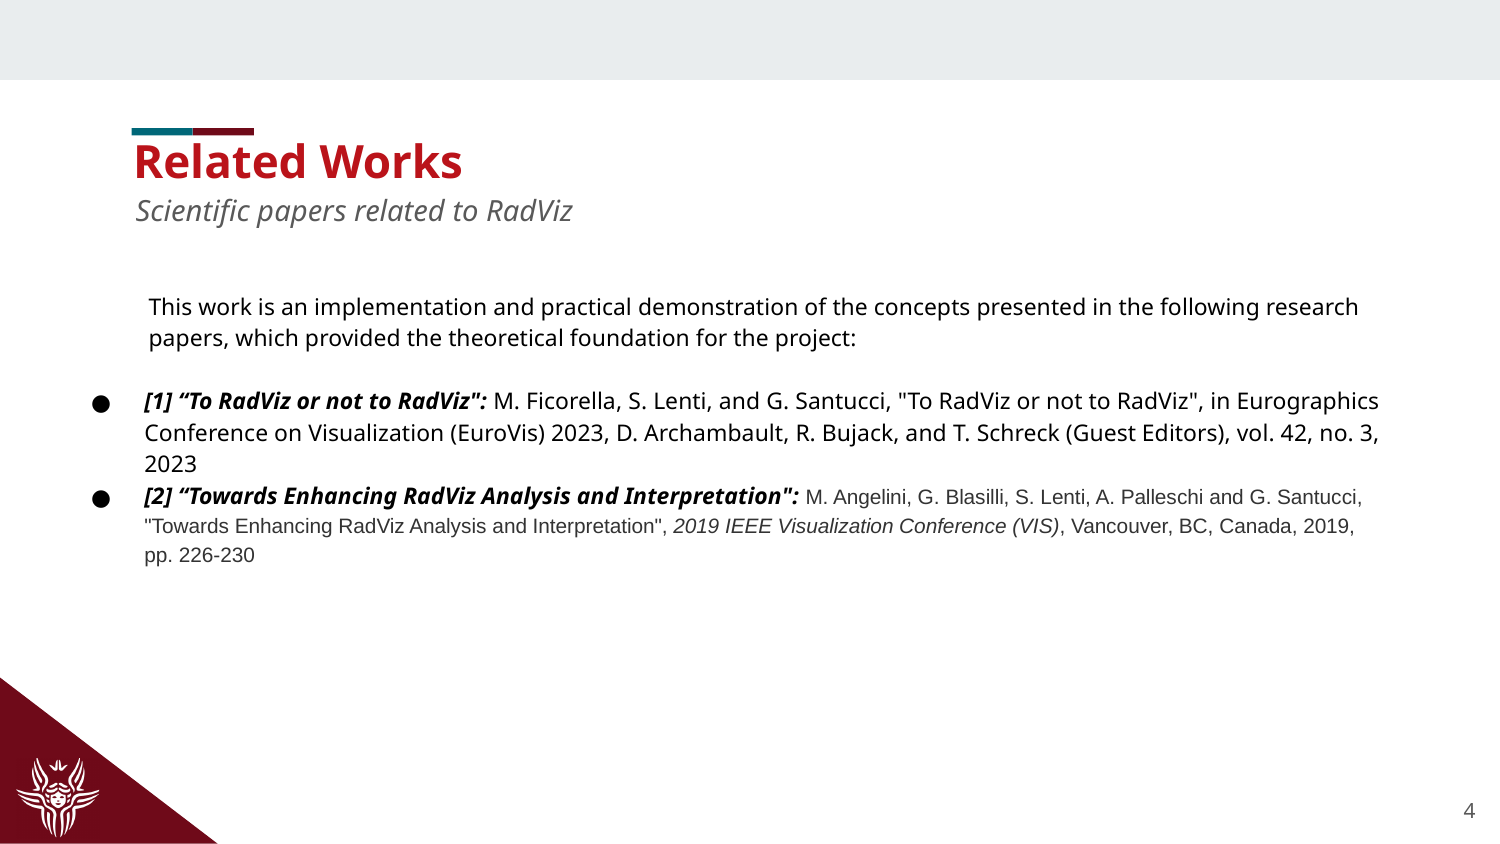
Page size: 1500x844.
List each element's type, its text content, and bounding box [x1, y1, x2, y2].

text_box This work is an implementation and practical demonstration of the concepts presented in the following research papers, which provided the theoretical foundation for the project: [1] “To RadViz or not to RadViz": M. Ficorella, S. Lenti, and G. Santucci, "To RadViz or not to RadViz", in Eurographics Conference on Visualization (EuroVis) 2023, D. Archambault, R. Bujack, and T. Schreck (Guest Editors), vol. 42, no. 3, 2023 [2] “Towards Enhancing RadViz Analysis and Interpretation": M. Angelini, G. Blasilli, S. Lenti, A. Palleschi and G. Santucci, "Towards Enhancing RadViz Analysis and Interpretation", 2019 IEEE Visualization Conference (VIS), Vancouver, BC, Canada, 2019, pp. 226-230 [58, 273, 1400, 676]
text_box Scientific papers related to RadViz [120, 172, 1382, 248]
picture [16, 758, 100, 839]
text_box Related Works [118, 118, 1380, 206]
text_box ‹#› [1400, 779, 1491, 844]
